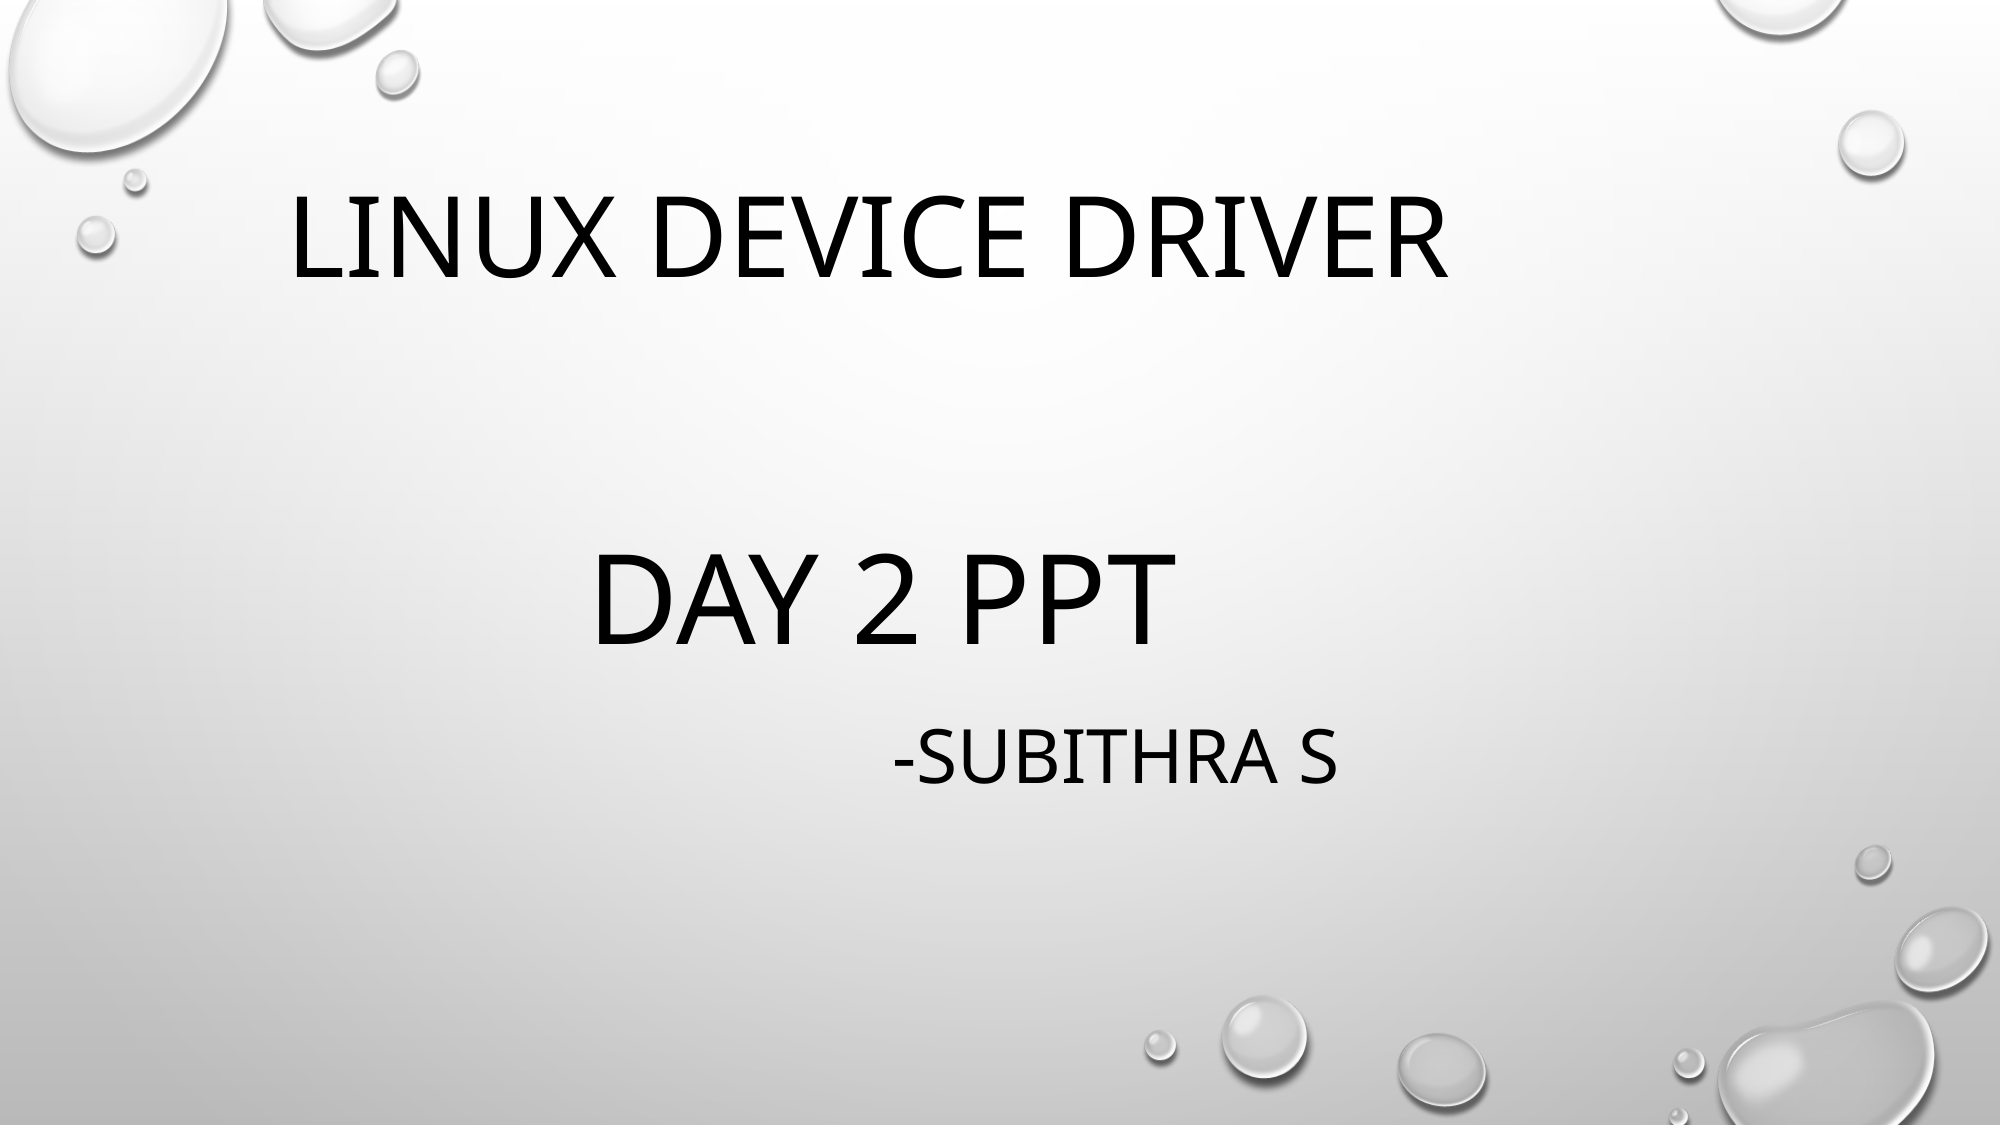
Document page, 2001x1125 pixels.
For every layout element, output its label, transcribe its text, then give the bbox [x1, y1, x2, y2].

picture [0, 0, 2000, 1125]
list Day 2 PPT -SUBITHRA s [31, 482, 1732, 952]
title Linux device driver [18, 110, 1719, 372]
